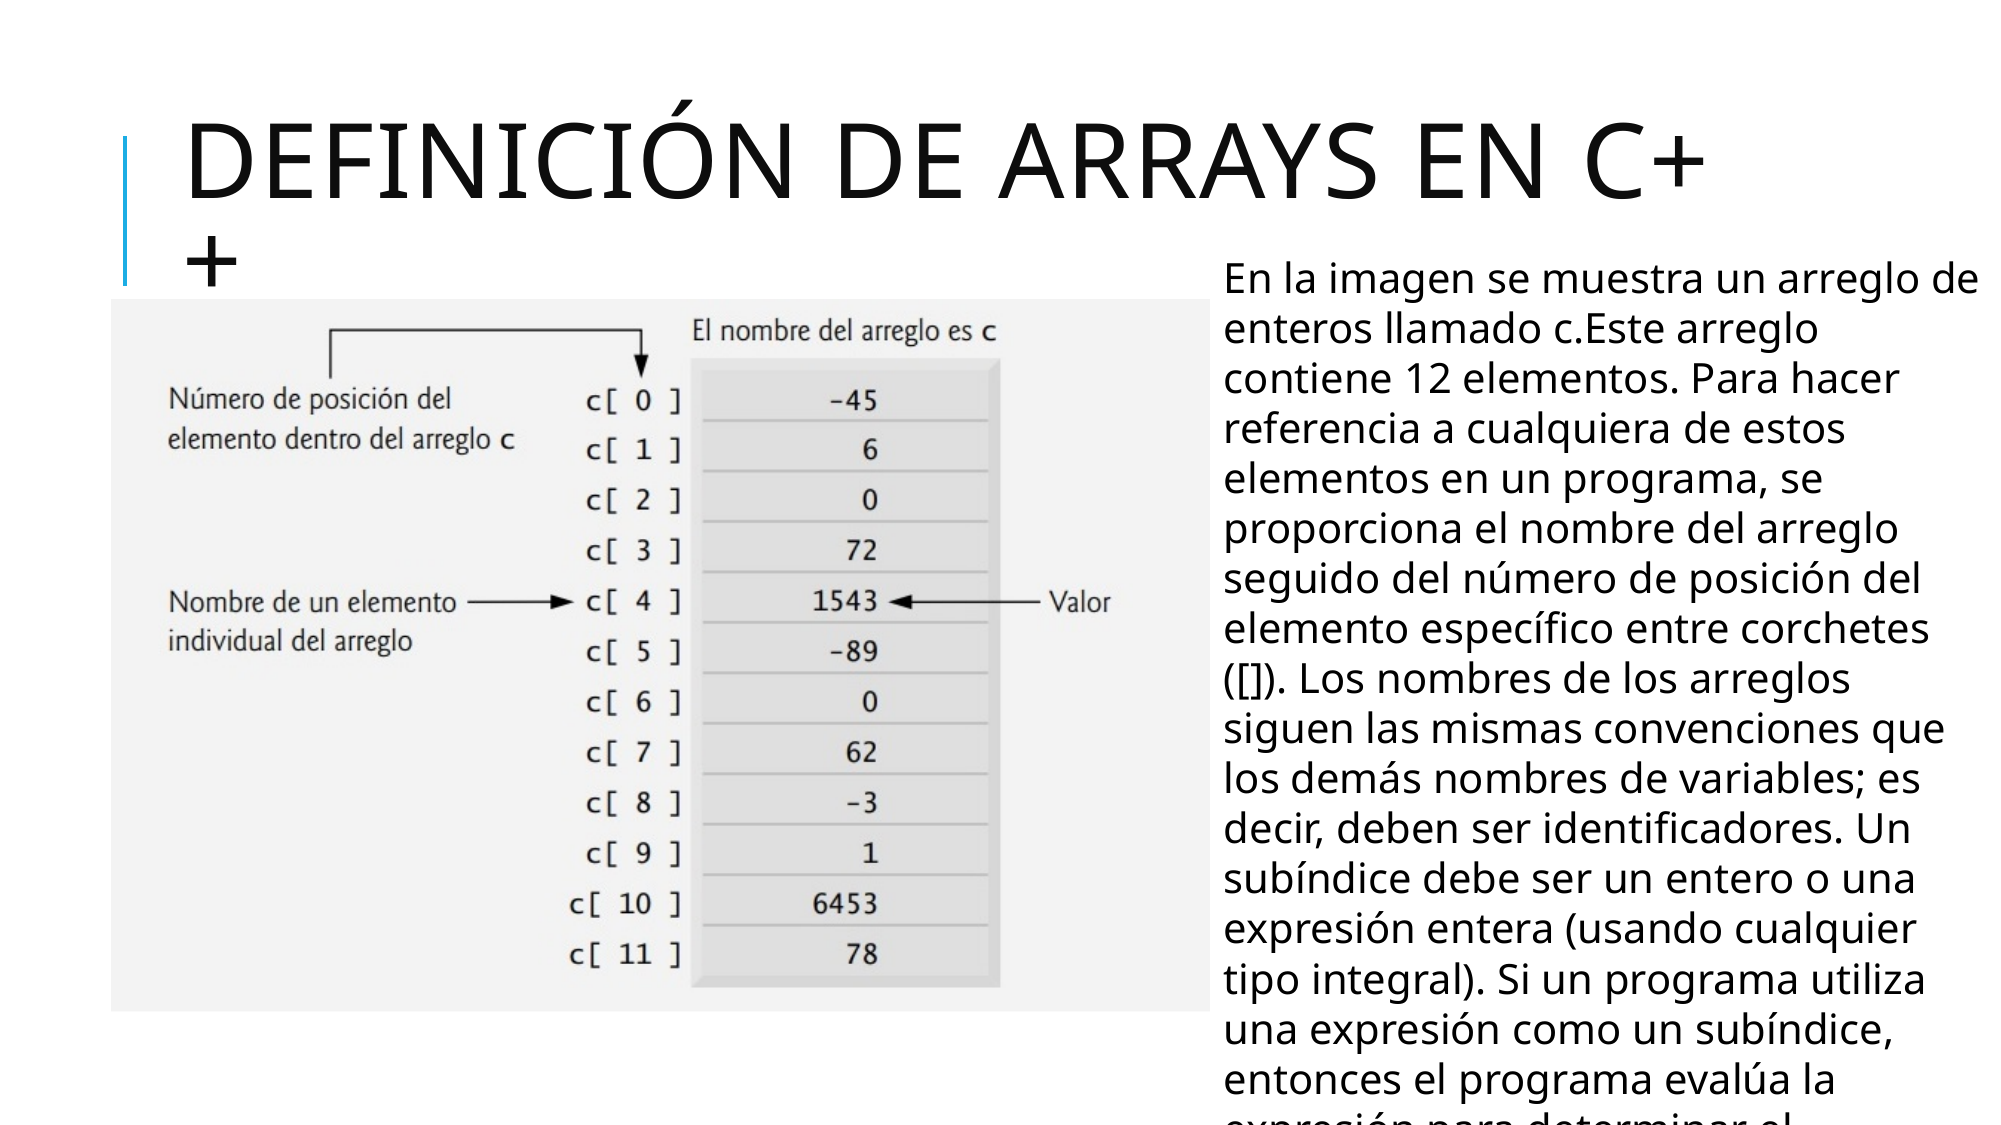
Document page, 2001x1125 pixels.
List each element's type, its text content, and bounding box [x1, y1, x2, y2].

text_box En la imagen se muestra un arreglo de enteros llamado c.Este arreglo contiene 12 elementos. Para hacer referencia a cualquiera de estos elementos en un programa, se proporciona el nombre del arreglo seguido del número de posición del elemento específico entre corchetes ([]). Los nombres de los arreglos siguen las mismas convenciones que los demás nombres de variables; es decir, deben ser identificadores. Un subíndice debe ser un entero o una expresión entera (usando cualquier tipo integral). Si un programa utiliza una expresión como un subíndice, entonces el programa evalúa la expresión para determinar el subíndice. [1209, 244, 2000, 1125]
title Definición de arrays en C++ [168, 96, 1763, 295]
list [110, 299, 1210, 1014]
